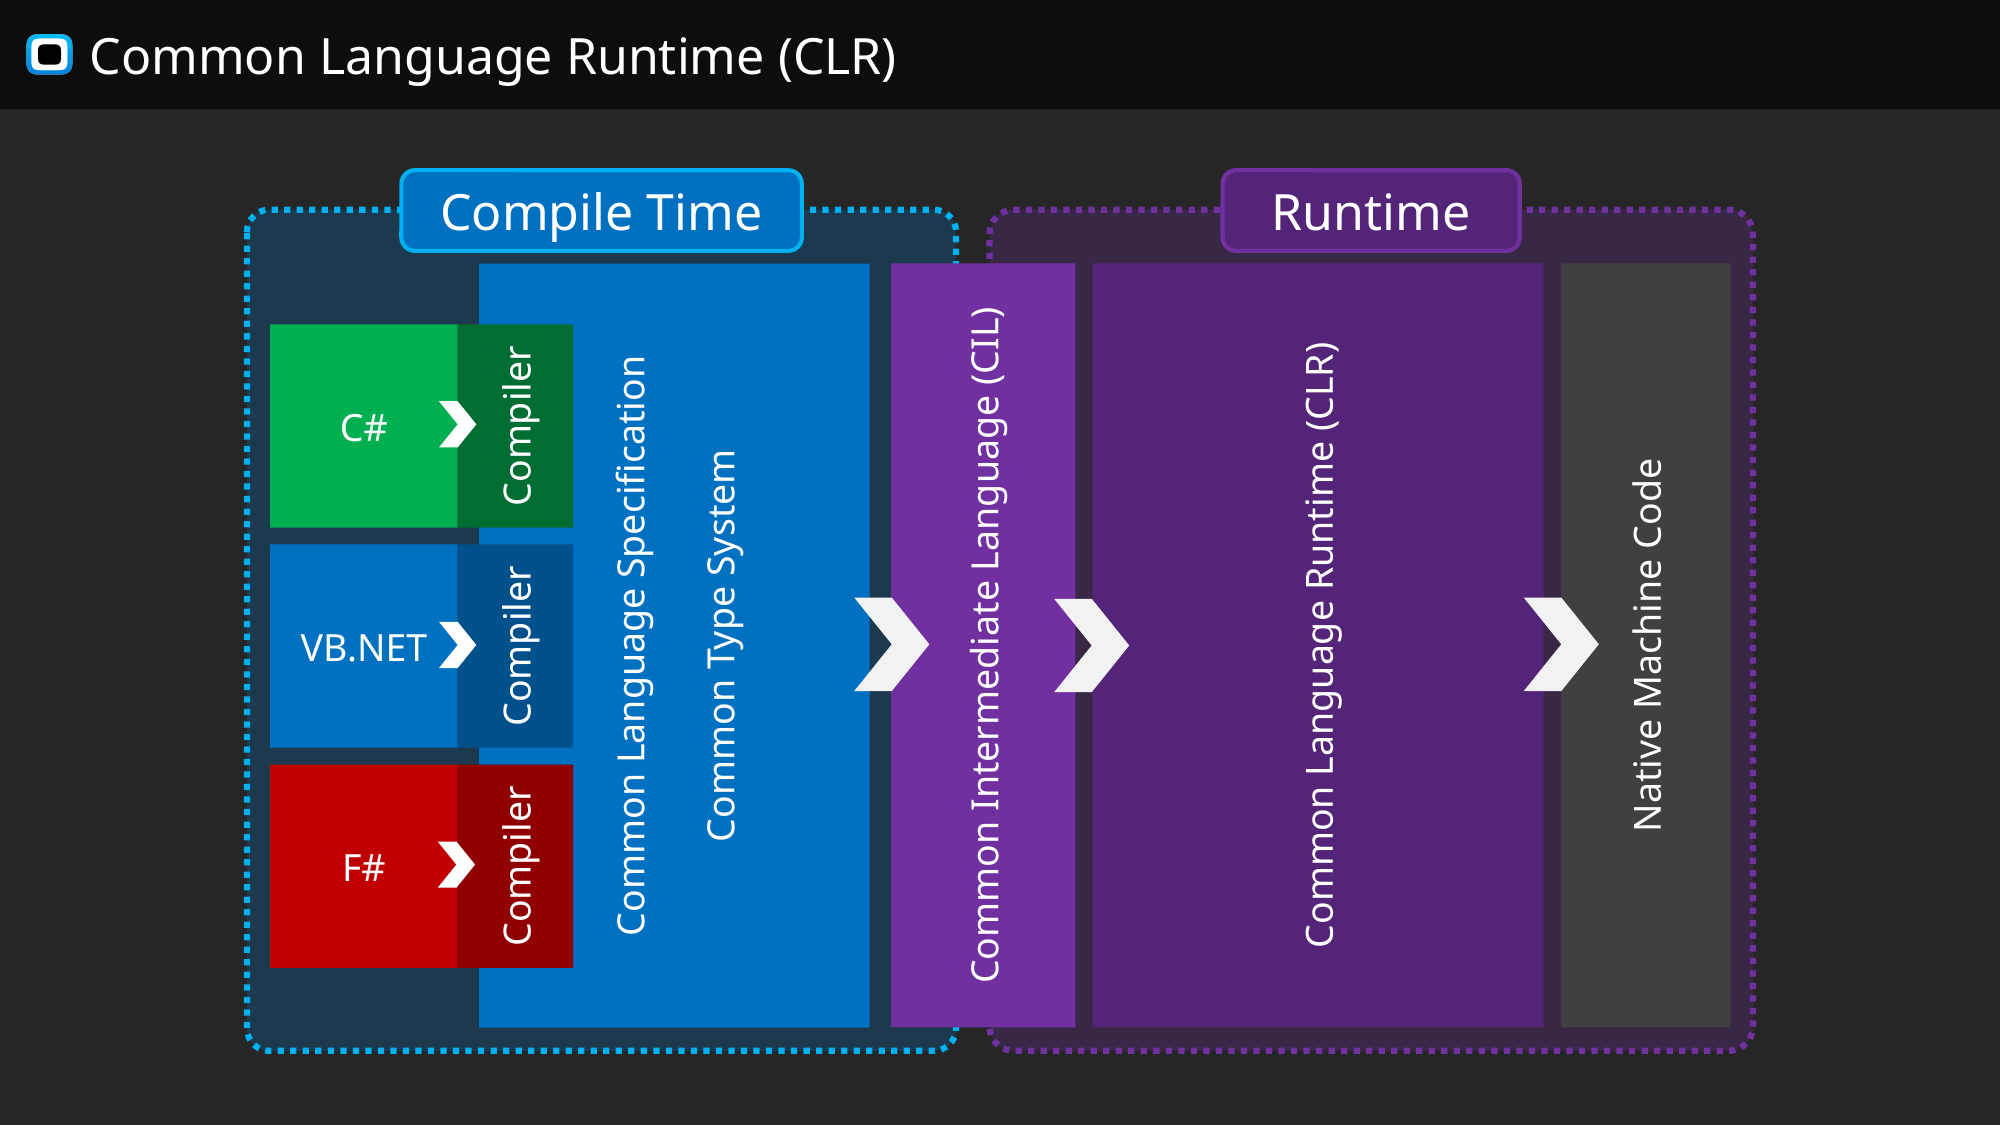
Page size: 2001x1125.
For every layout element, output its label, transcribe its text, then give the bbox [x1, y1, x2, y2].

text_box Common Language Runtime (CLR) [0, 0, 2000, 110]
picture [22, 27, 77, 82]
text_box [246, 170, 1753, 1051]
